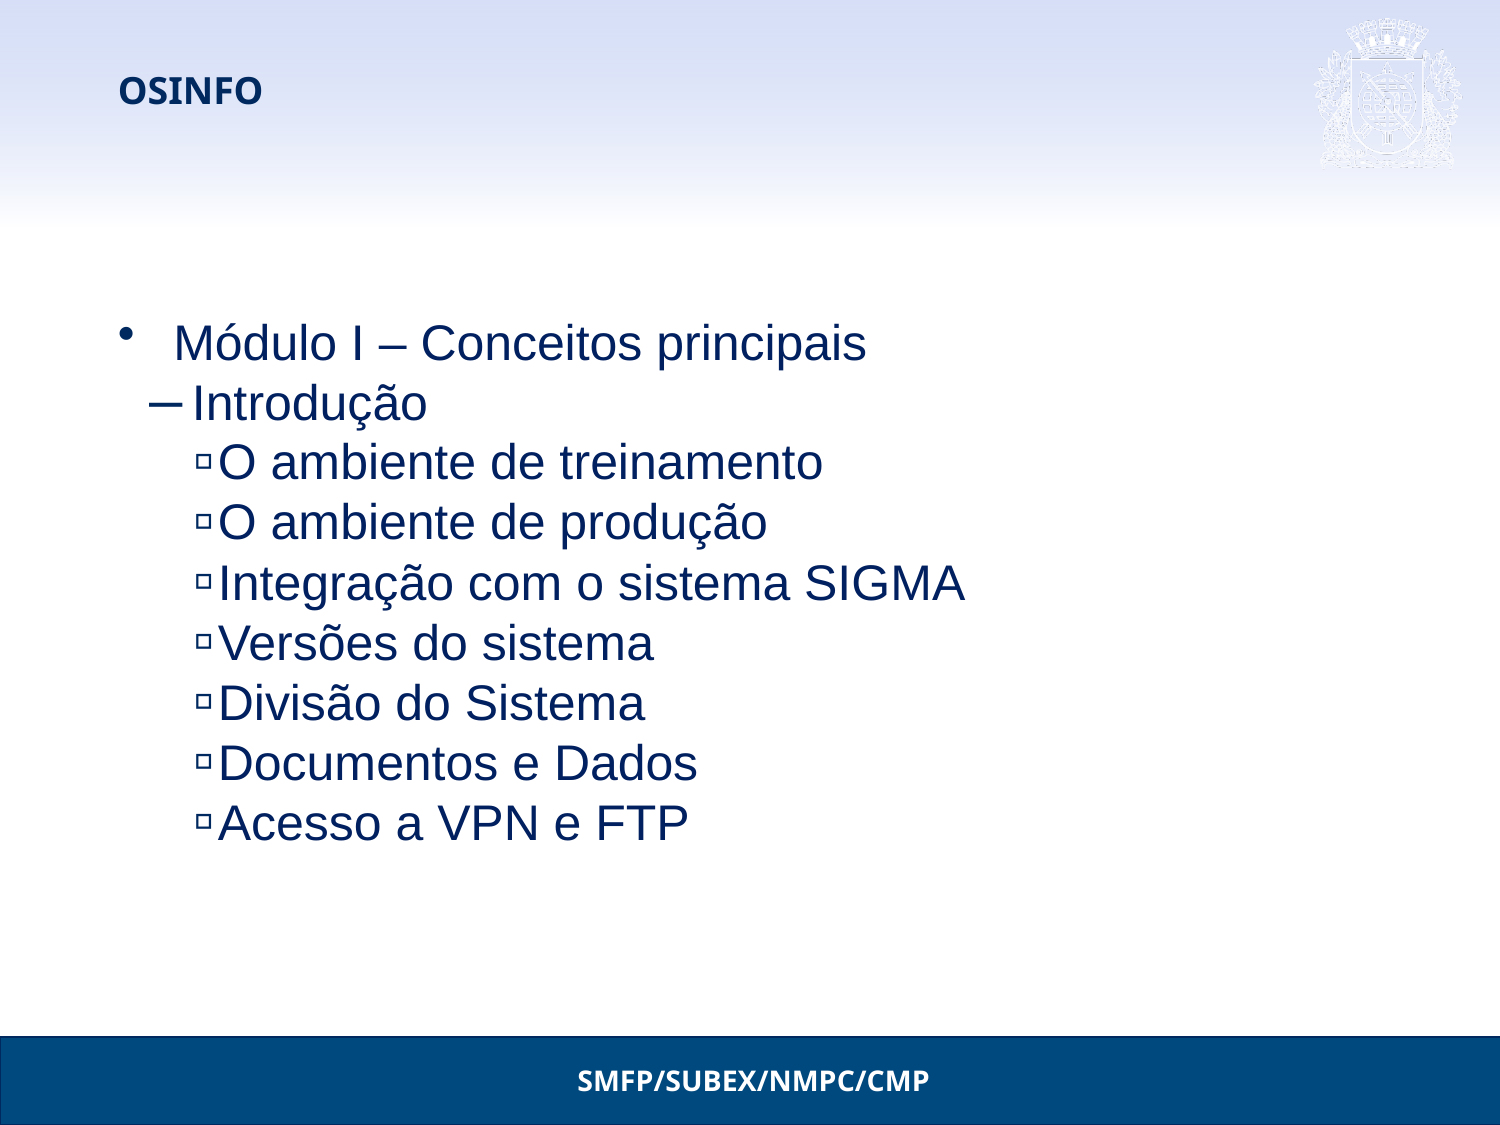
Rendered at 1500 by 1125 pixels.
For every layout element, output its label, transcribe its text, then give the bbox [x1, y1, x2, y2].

list Módulo I – Conceitos principais Introdução O ambiente de treinamento O ambiente de produção Integração com o sistema SIGMA Versões do sistema Divisão do Sistema Documentos e Dados Acesso a VPN e FTP [103, 302, 1397, 977]
title OSINFO [103, 59, 1397, 278]
picture [1307, 18, 1469, 172]
